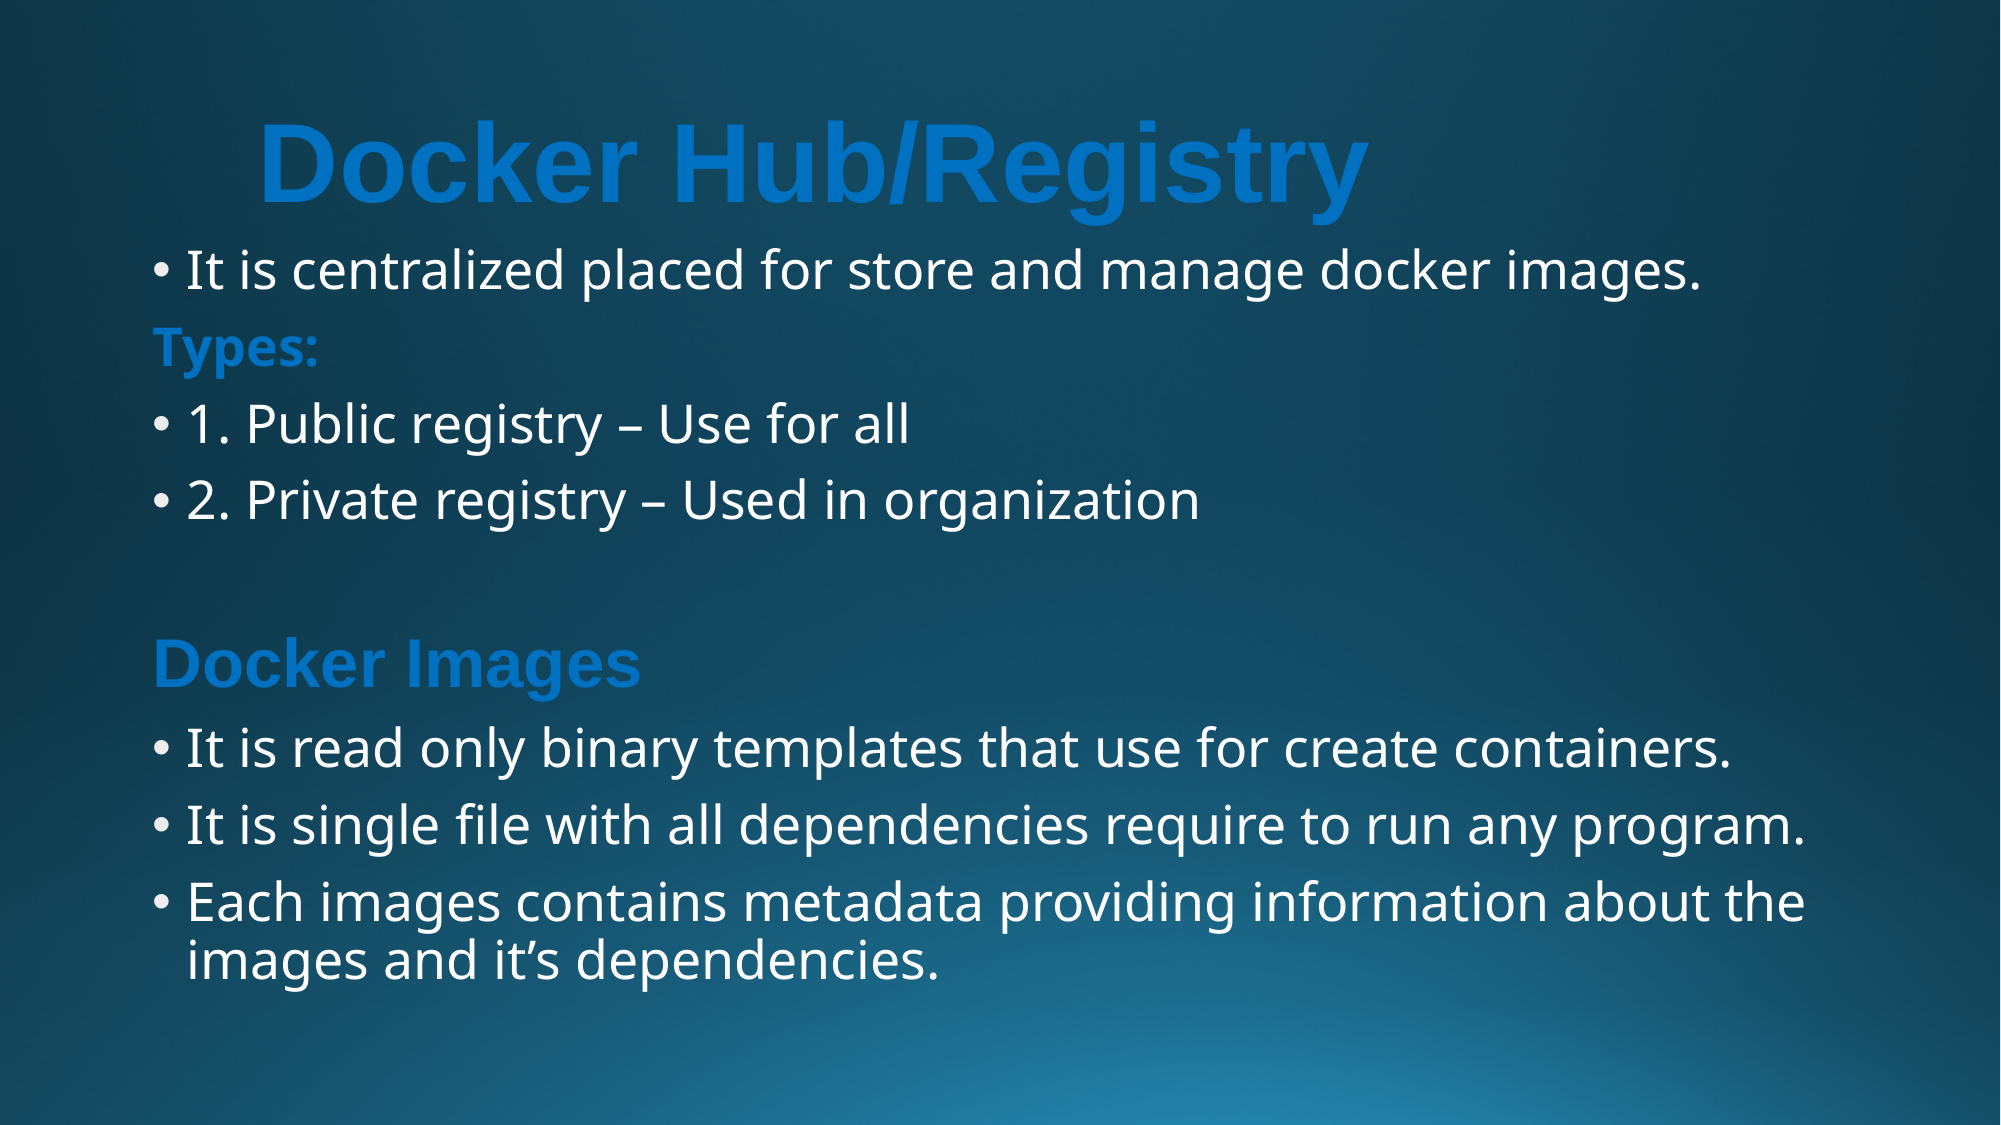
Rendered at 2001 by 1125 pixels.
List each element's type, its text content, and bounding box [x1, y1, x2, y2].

title Docker Hub/Registry [243, 60, 1656, 235]
list It is centralized placed for store and manage docker images. Types: 1. Public registry – Use for all 2. Private registry – Used in organization Docker Images It is read only binary templates that use for create containers. It is single file with all dependencies require to run any program. Each images contains metadata providing information about the images and it’s dependencies. [137, 235, 1863, 1014]
picture [0, 0, 2001, 1125]
